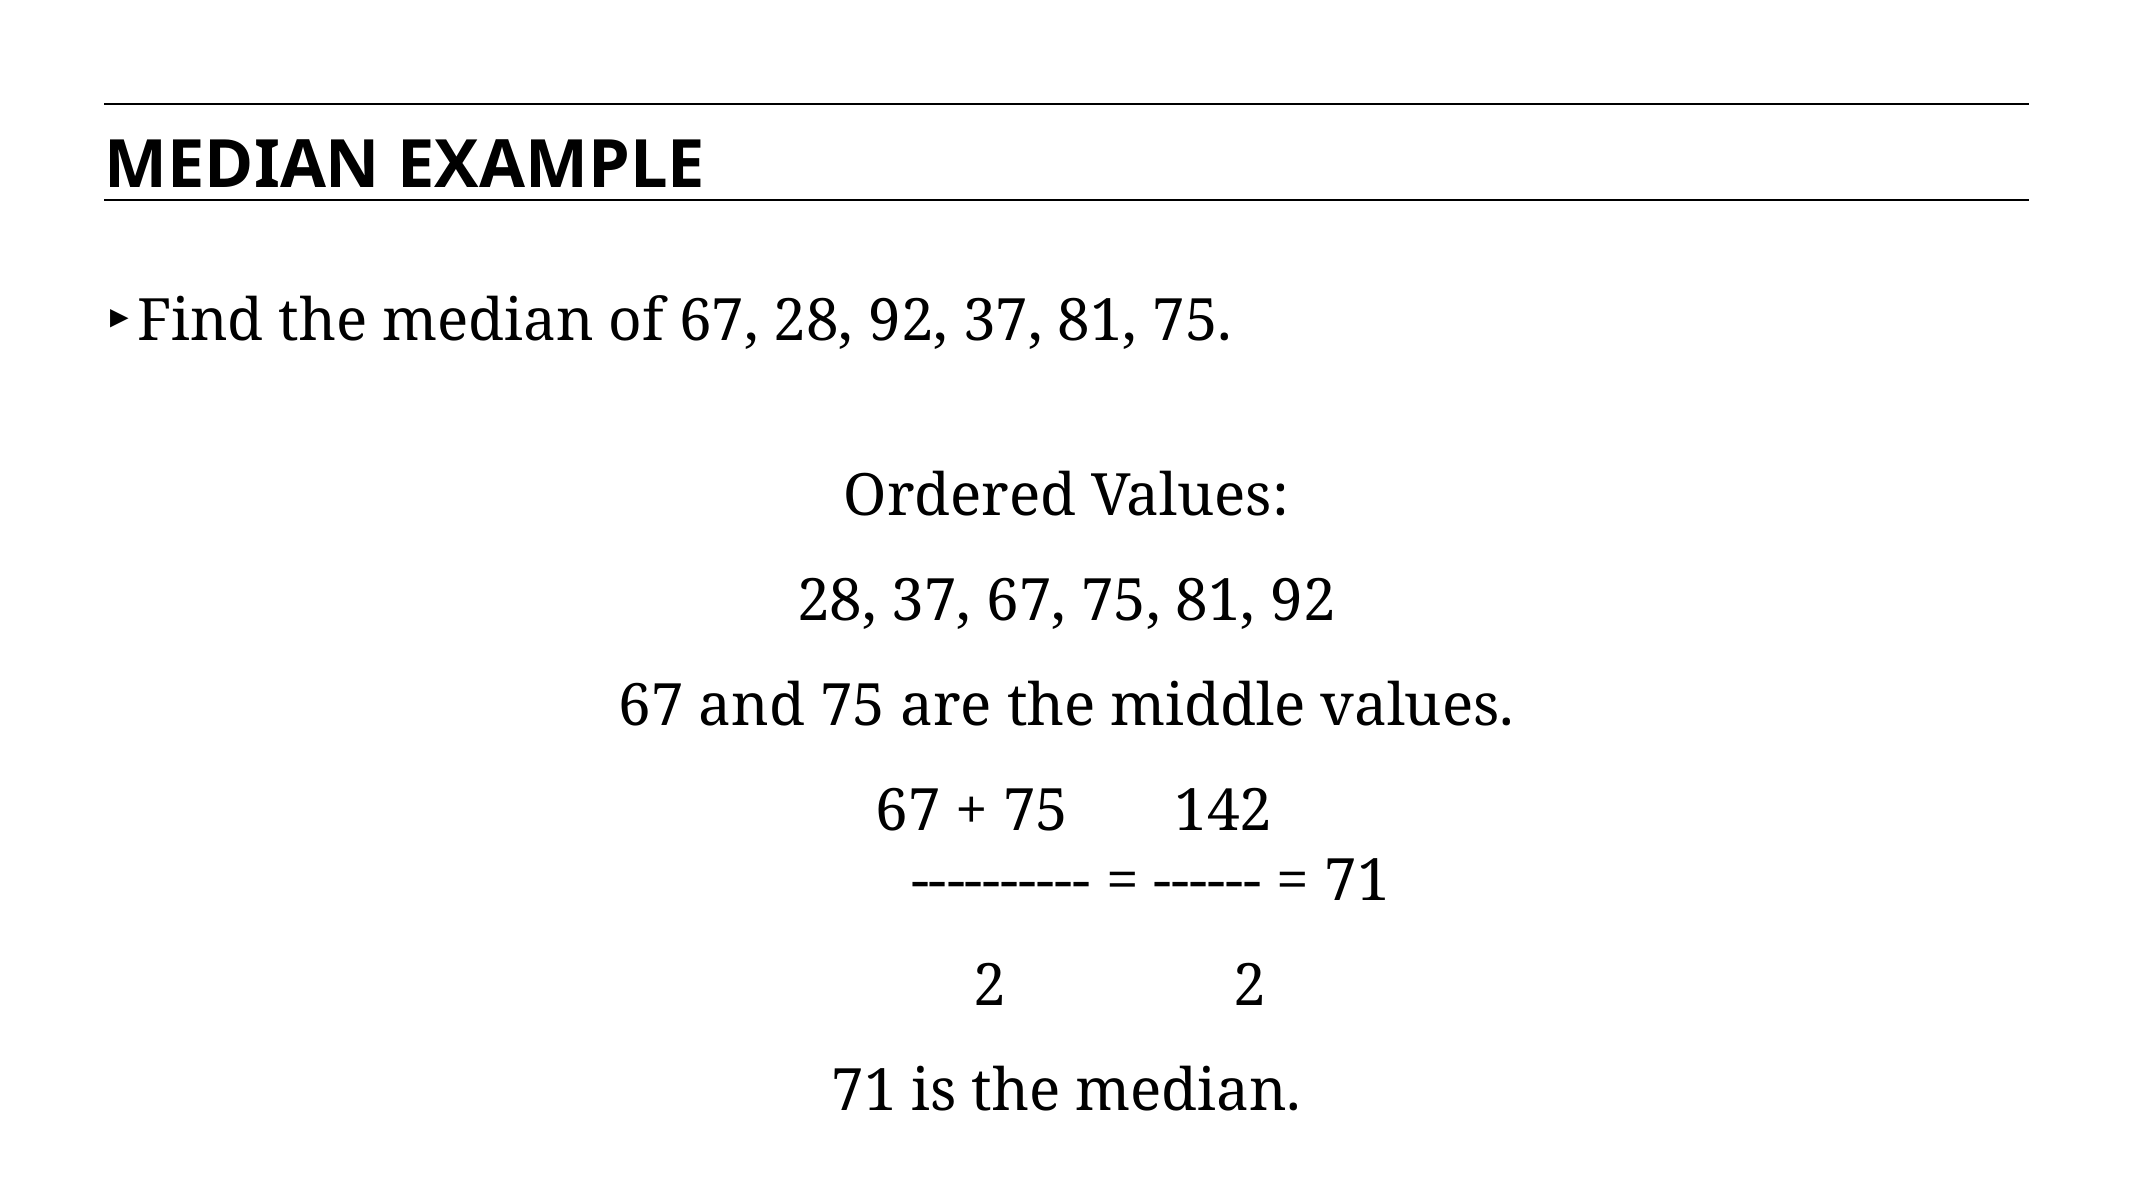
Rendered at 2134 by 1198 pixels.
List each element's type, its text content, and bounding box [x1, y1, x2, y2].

list Find the median of 67, 28, 92, 37, 81, 75. Ordered Values: 28, 37, 67, 75, 81, 92 67 and 75 are the middle values. 67 + 75 142 ---------- = ------ = 71 2 2 71 is the median. [104, 212, 2030, 837]
text_box MEDIAN EXAMPLE [104, 120, 2030, 192]
